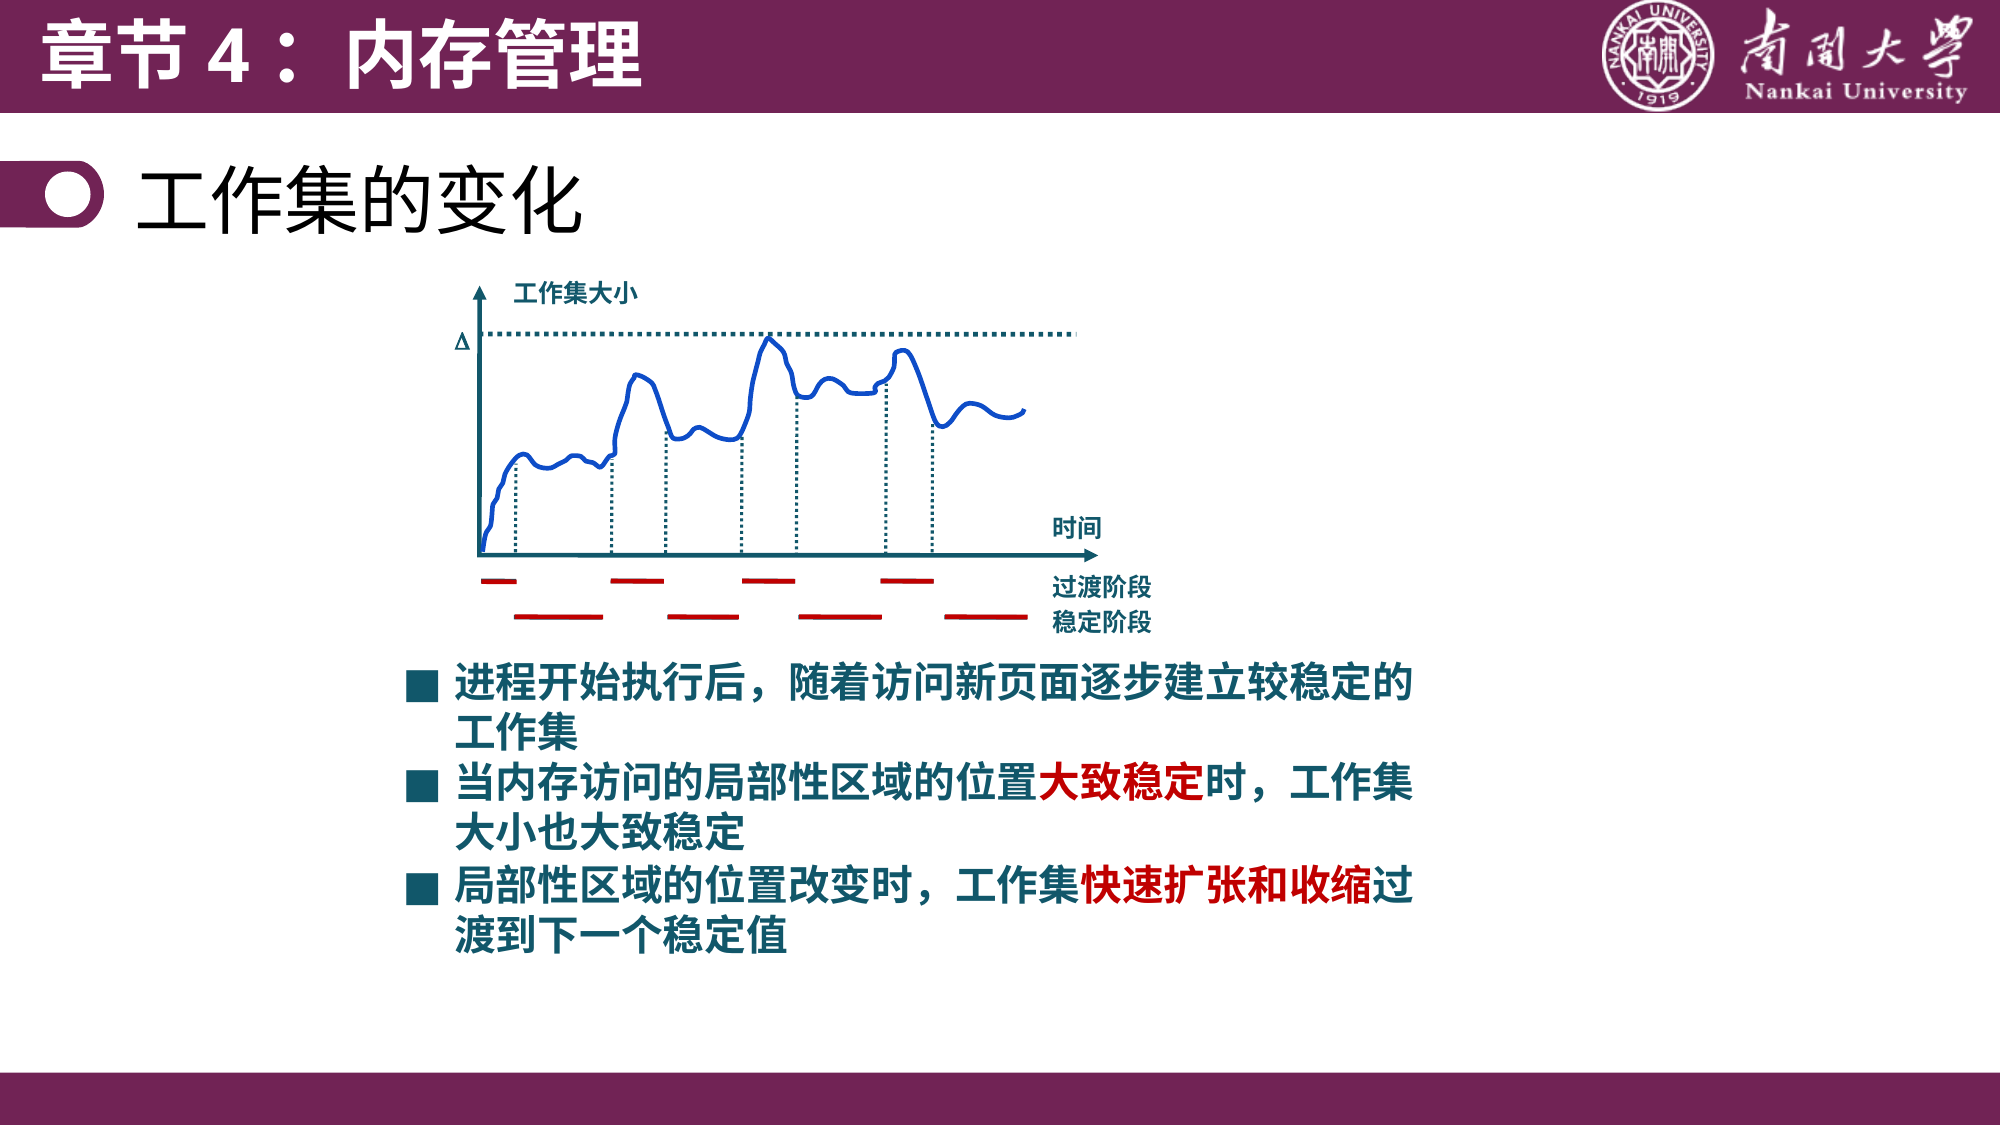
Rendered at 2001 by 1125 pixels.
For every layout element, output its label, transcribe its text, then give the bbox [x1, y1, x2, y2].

text_box 工作集的变化 [120, 142, 1850, 256]
text_box 章节4：内存管理 [24, 0, 1025, 116]
picture [1602, 0, 2001, 115]
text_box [439, 269, 1179, 646]
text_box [387, 747, 1467, 850]
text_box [387, 850, 1467, 968]
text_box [387, 648, 1467, 747]
